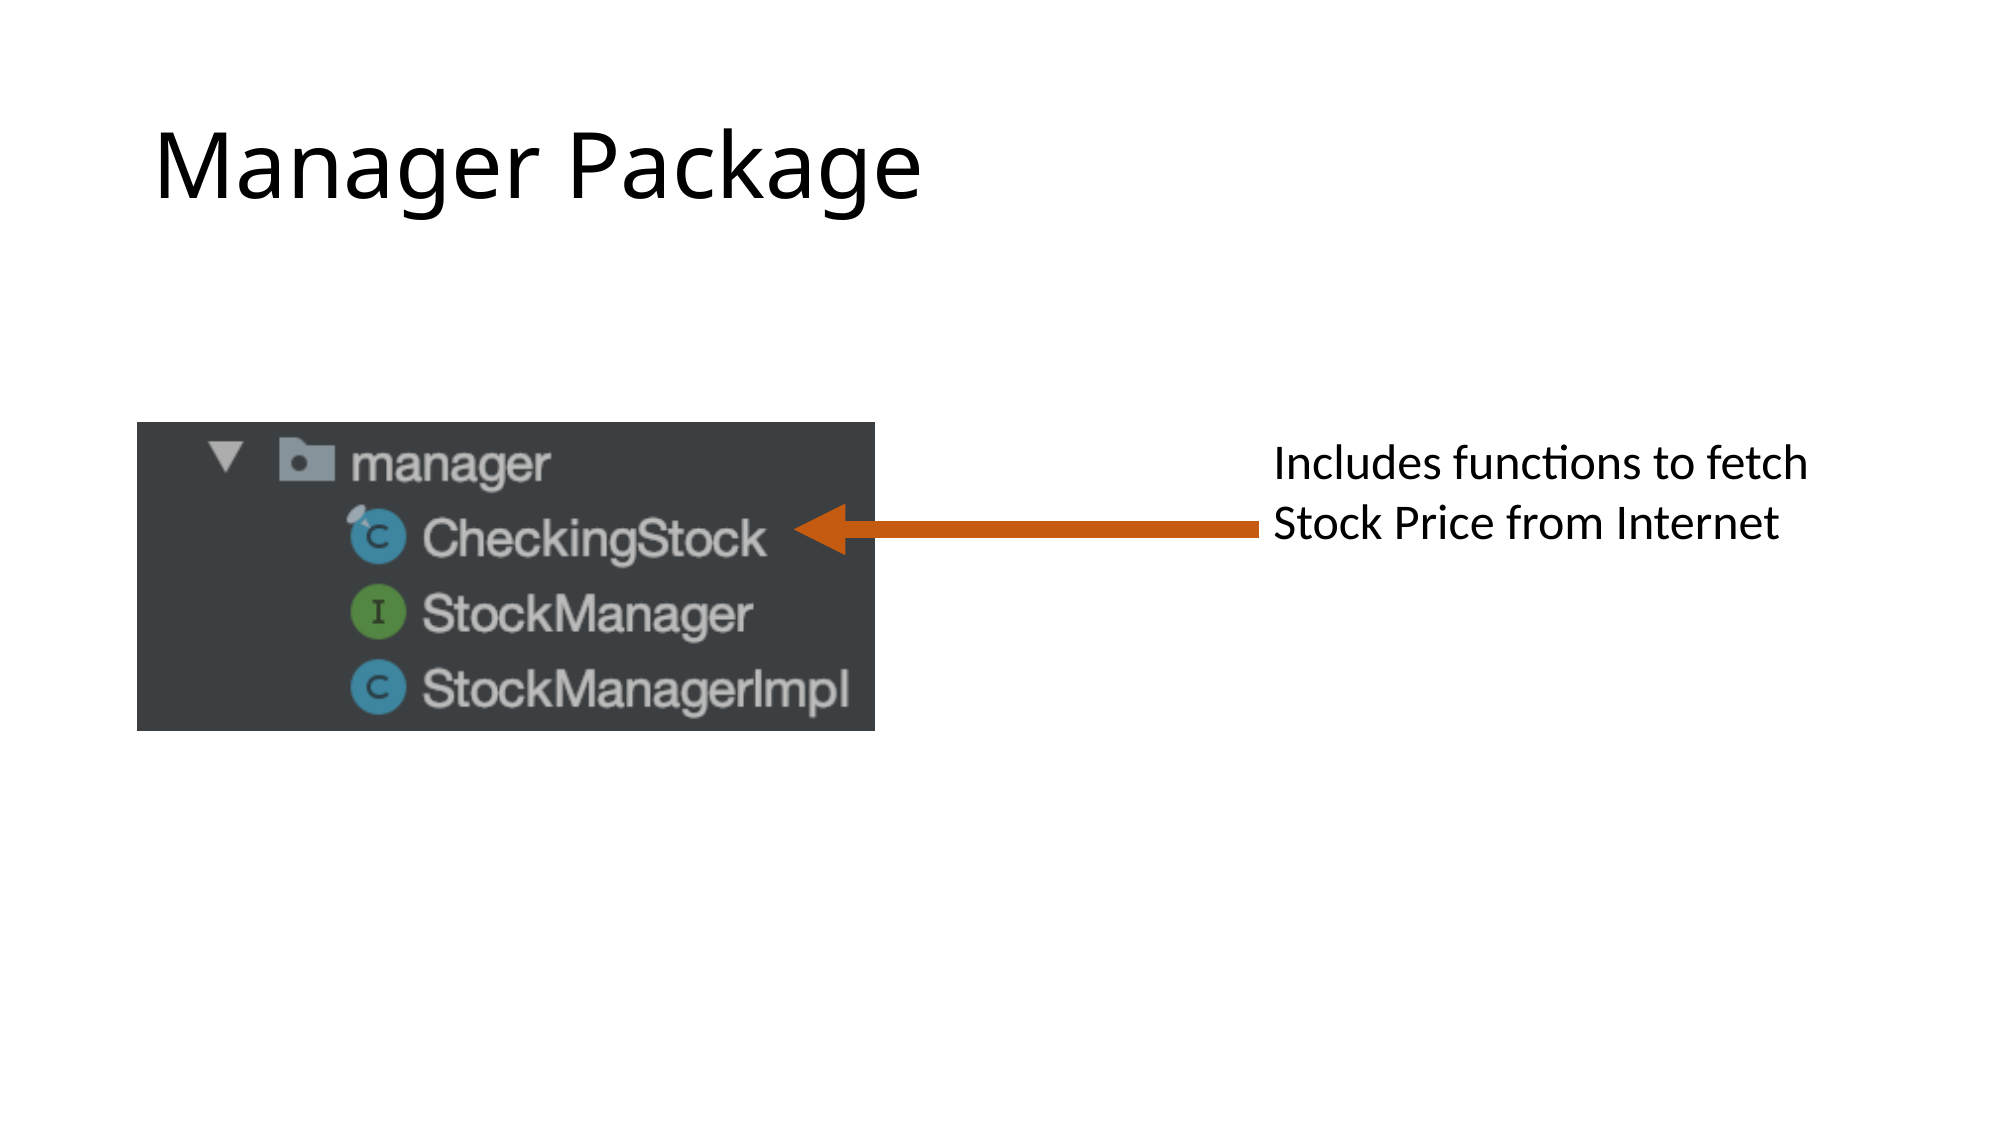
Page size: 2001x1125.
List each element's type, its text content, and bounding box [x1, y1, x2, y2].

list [137, 422, 875, 732]
text_box Includes functions to fetch Stock Price from Internet [1258, 422, 1863, 557]
title Manager Package [137, 59, 1863, 278]
